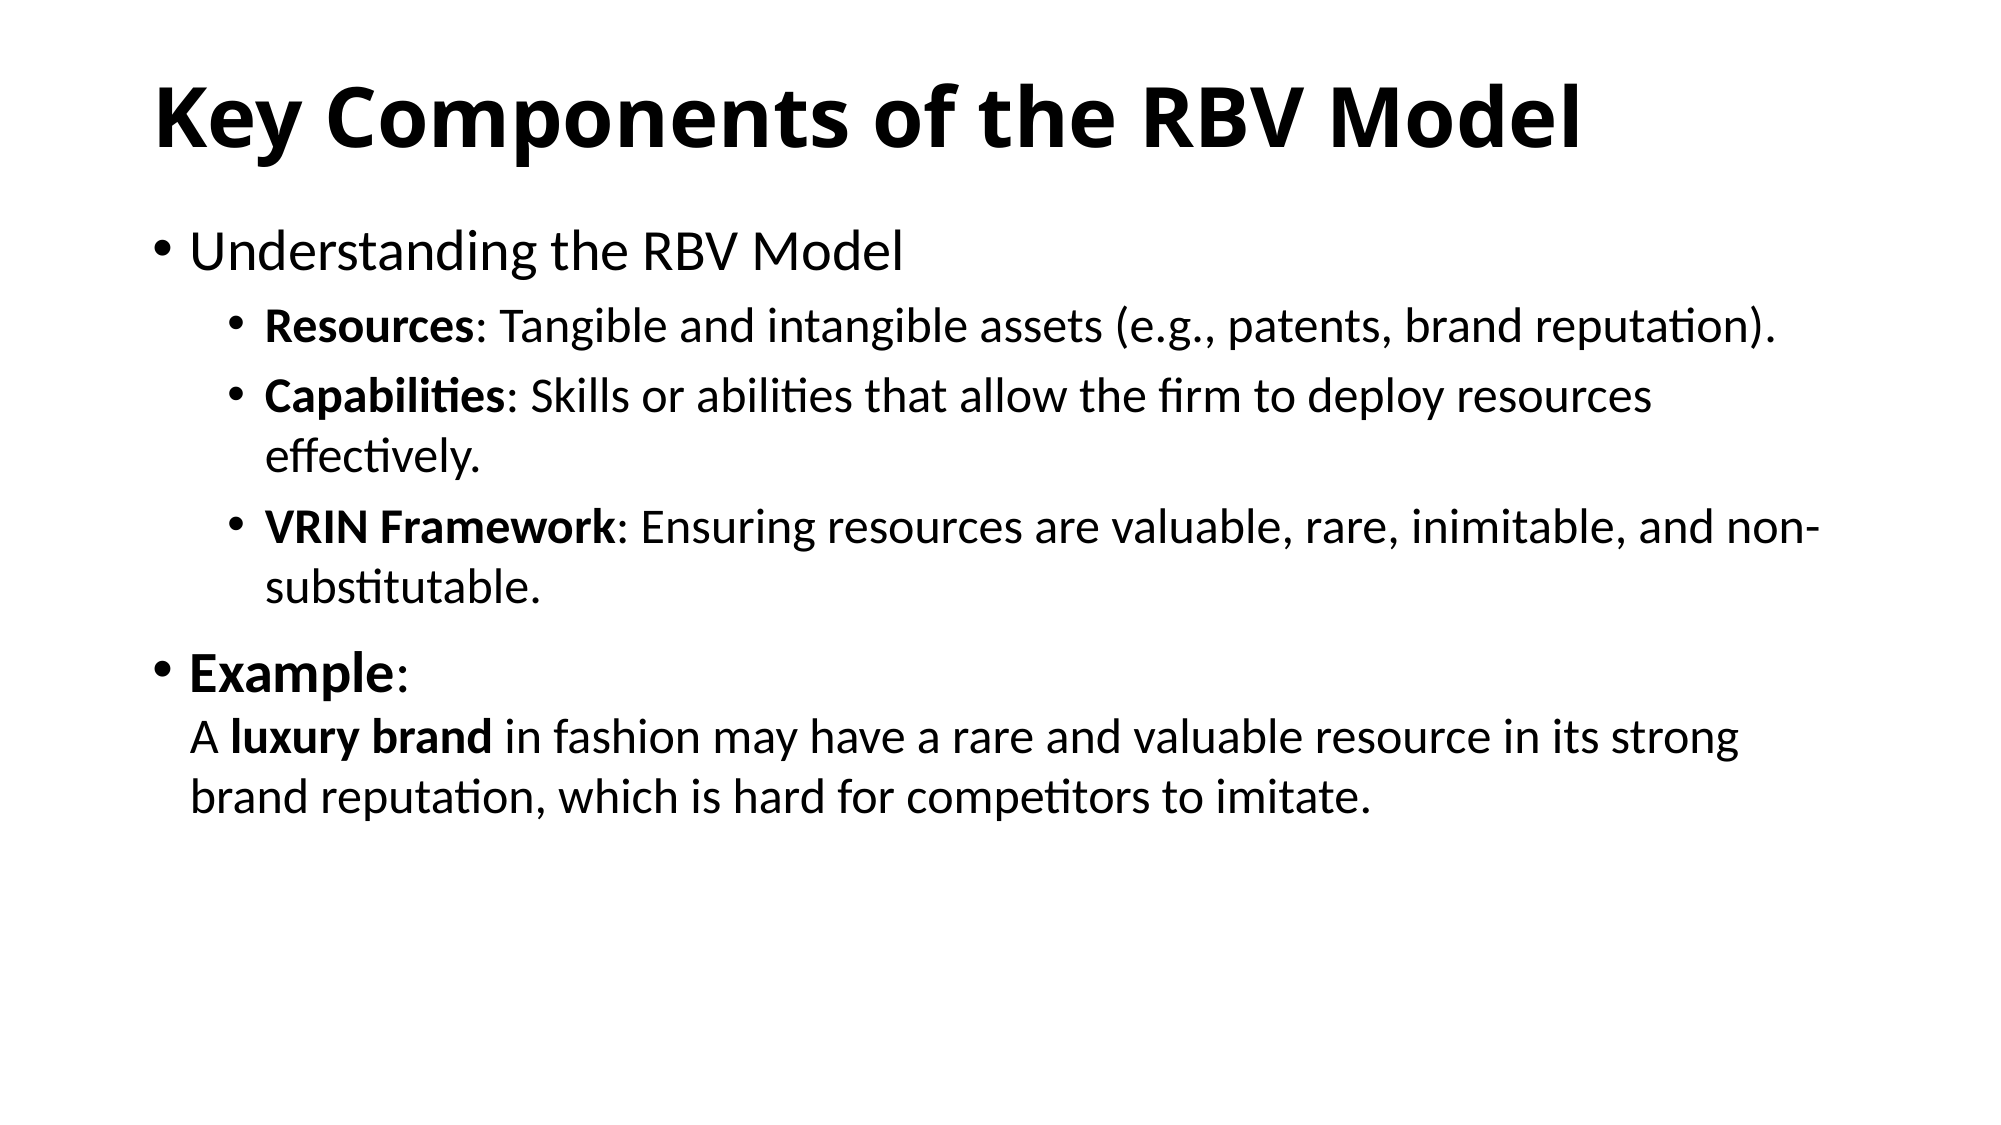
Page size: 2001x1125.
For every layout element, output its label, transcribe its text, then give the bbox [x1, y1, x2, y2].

list Understanding the RBV Model Resources: Tangible and intangible assets (e.g., patents, brand reputation). Capabilities: Skills or abilities that allow the firm to deploy resources effectively. VRIN Framework: Ensuring resources are valuable, rare, inimitable, and non-substitutable. Example: A luxury brand in fashion may have a rare and valuable resource in its strong brand reputation, which is hard for competitors to imitate. [137, 204, 1863, 1014]
title Key Components of the RBV Model [137, 59, 1863, 182]
